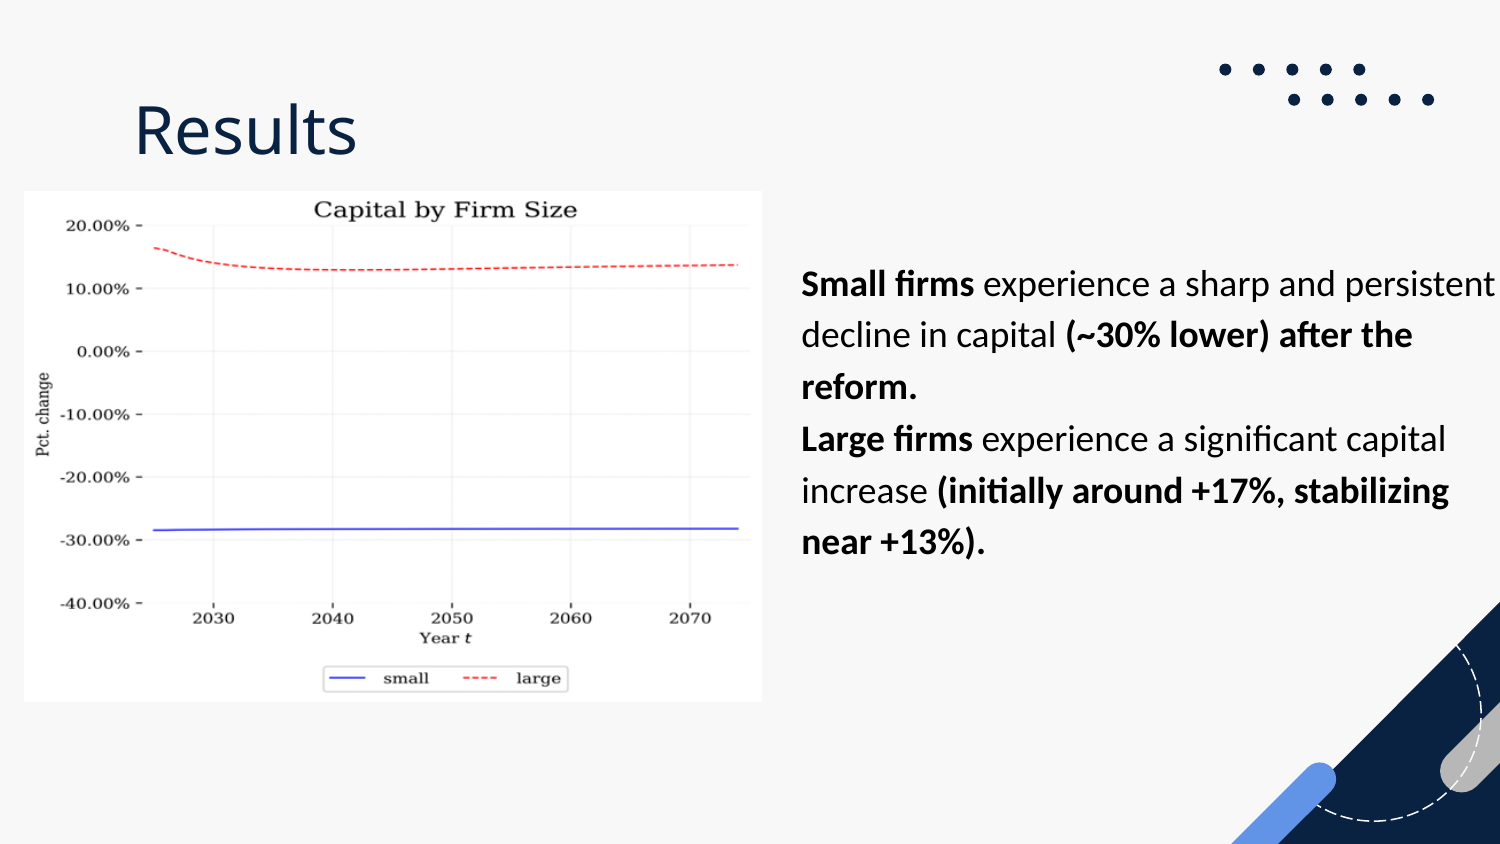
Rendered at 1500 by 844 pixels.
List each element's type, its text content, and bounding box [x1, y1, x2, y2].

picture [24, 191, 762, 702]
subtitle Small firms experience a sharp and persistent decline in capital (~30% lower) after the reform. Large firms experience a significant capital increase (initially around +17%, stabilizing near +13%). [786, 236, 1500, 590]
title Results [118, 72, 1382, 167]
